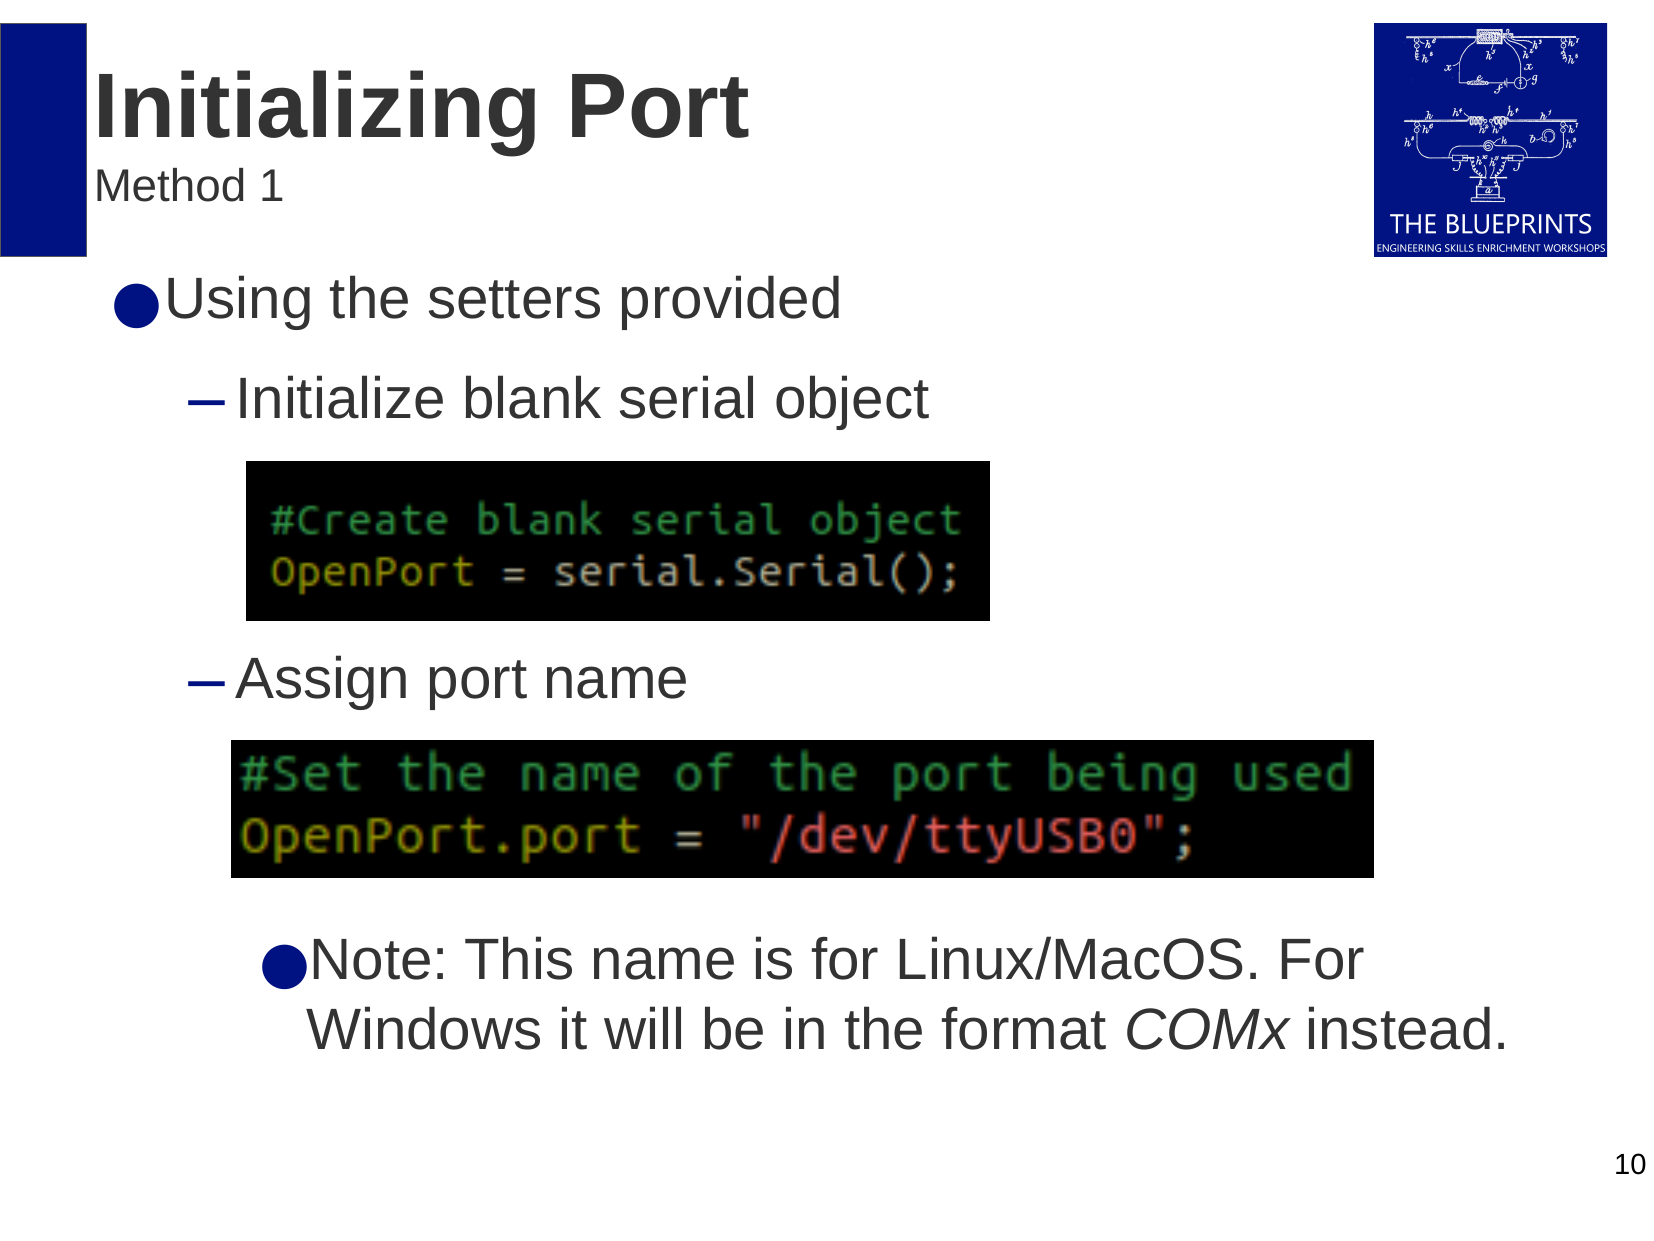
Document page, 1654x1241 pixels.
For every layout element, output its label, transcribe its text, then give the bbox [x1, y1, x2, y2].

picture [231, 740, 1374, 879]
slide_number ‹#› [1547, 1145, 1647, 1241]
text_box Initializing Port Method 1 [93, 24, 1547, 232]
picture [1374, 23, 1608, 257]
picture [246, 461, 990, 621]
text_box Using the setters provided Initialize blank serial object Assign port name Note: This name is for Linux/MacOS. For Windows it will be in the format COMx instead. [93, 260, 1511, 1126]
